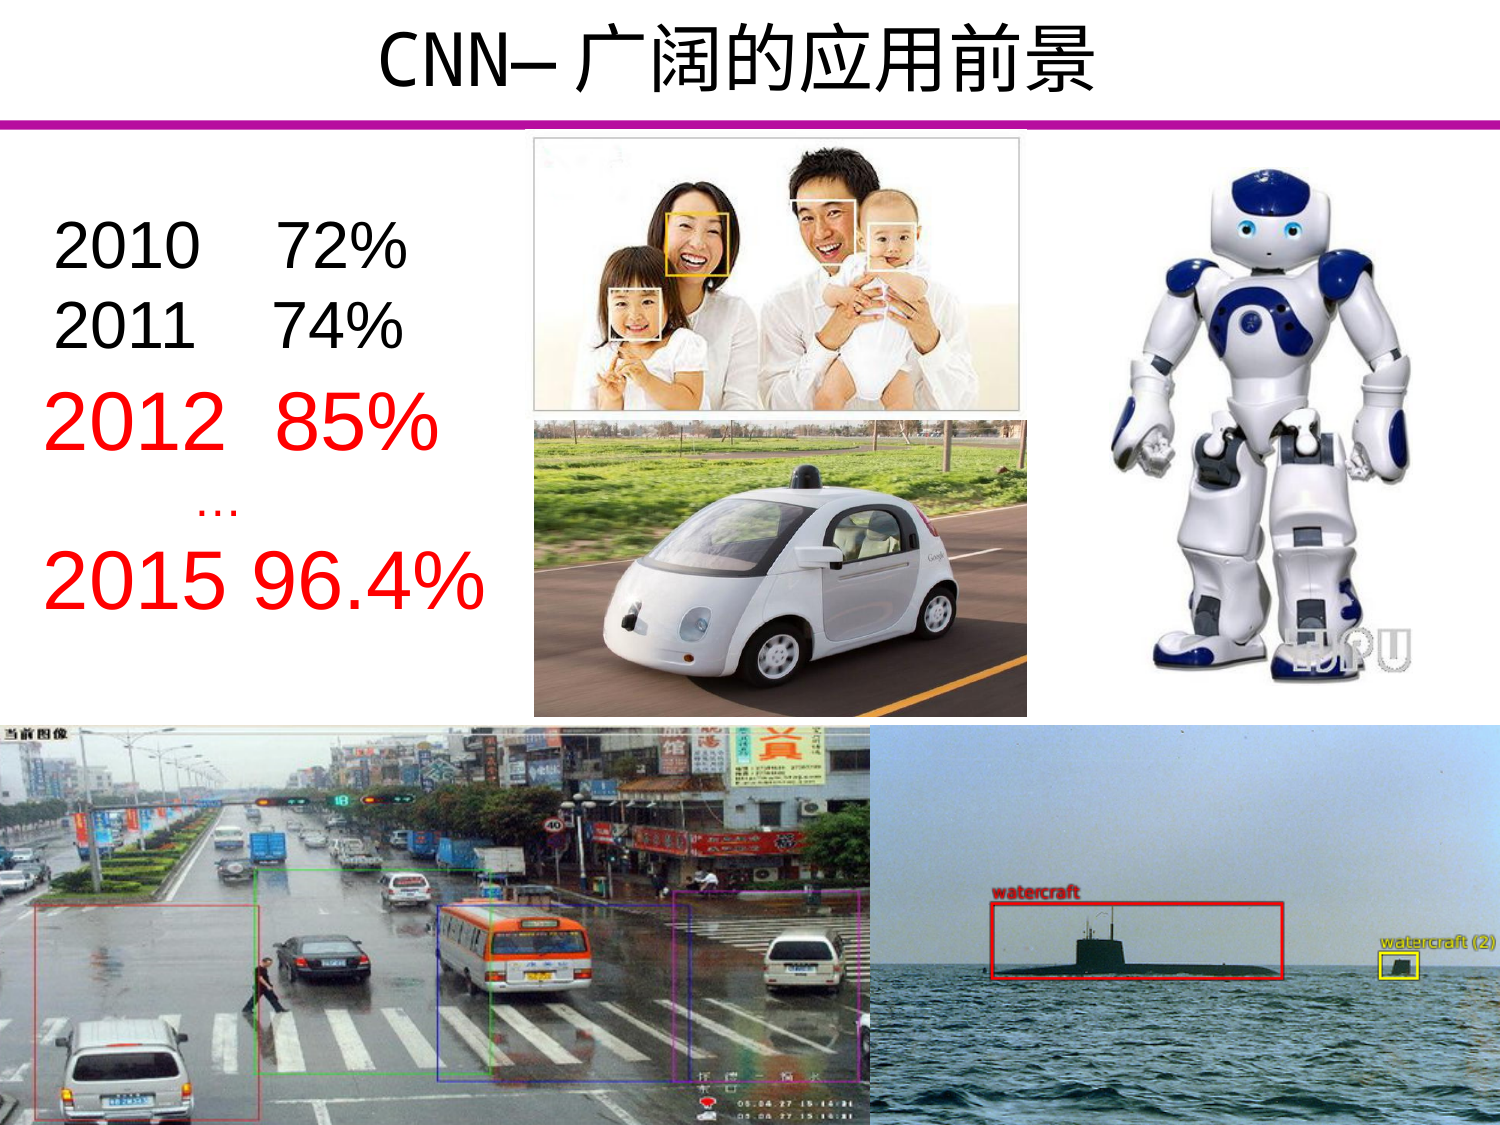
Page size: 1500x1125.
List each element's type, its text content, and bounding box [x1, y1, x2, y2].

text_box 2010 72% 2011 74% [39, 194, 441, 359]
picture [0, 725, 1500, 1125]
title CNN—广阔的应用前景 [62, 0, 1413, 151]
picture [525, 129, 1027, 717]
picture [1109, 166, 1413, 686]
text_box 85% … 2015 96.4% [28, 359, 529, 634]
